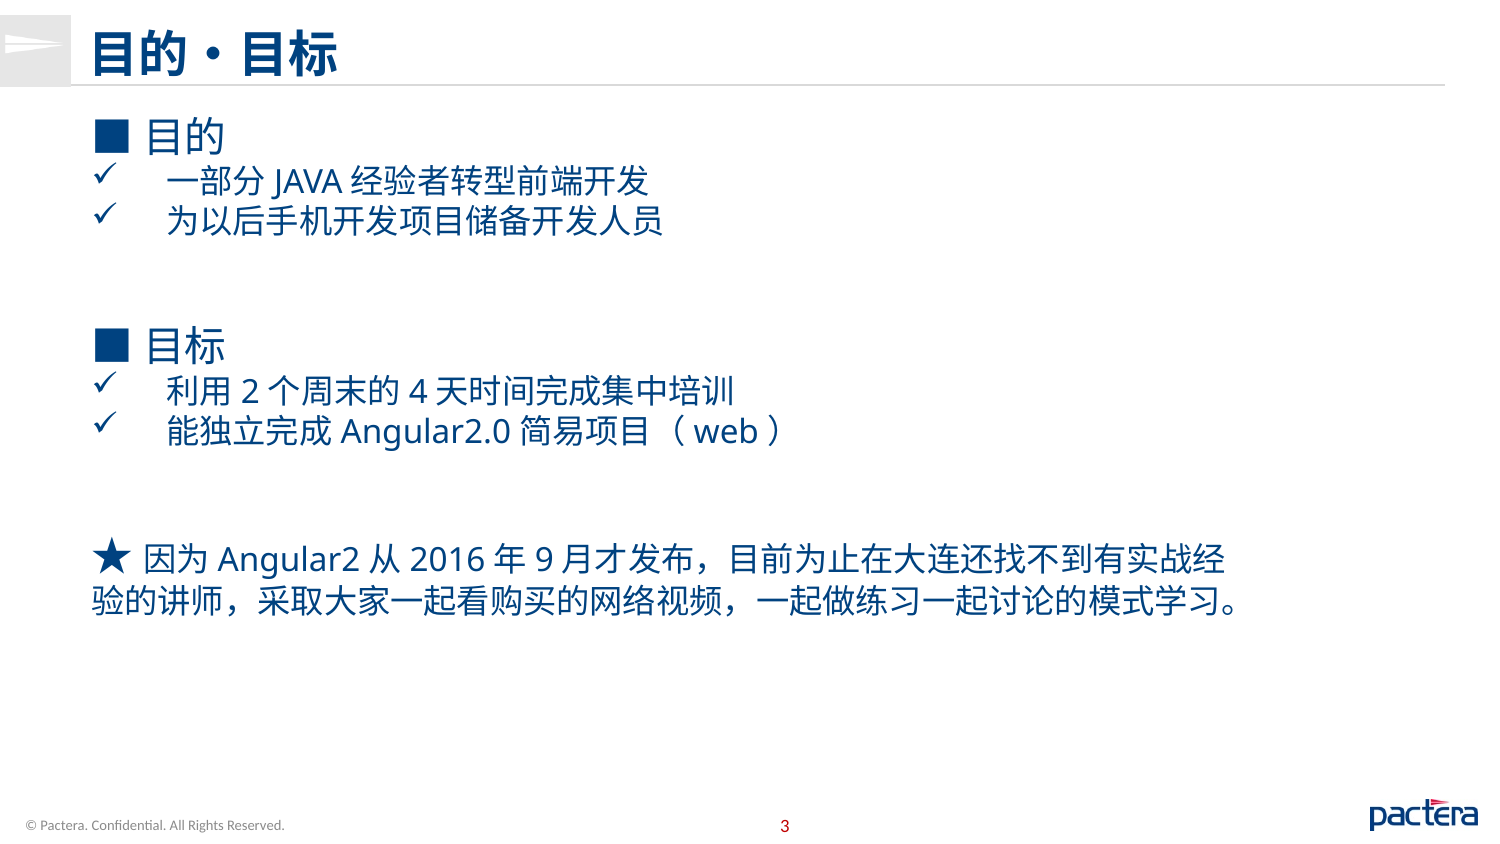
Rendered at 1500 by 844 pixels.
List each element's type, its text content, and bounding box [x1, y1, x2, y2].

slide_number © Pactera. Confidential. All Rights Reserved. [13, 802, 449, 844]
picture [0, 15, 71, 87]
title 目的・目标 [76, 14, 1459, 92]
text_box ■目的 一部分JAVA经验者转型前端开发 为以后手机开发项目储备开发人员 ■目标 利用2个周末的4天时间完成集中培训 能独立完成Angular2.0简易项目（web） ★因为Angular2从2016年9月才发布，目前为止在大连还找不到有实战经验的讲师，采取大家一起看购买的网络视频，一起做练习一起讨论的模式学习。 [76, 102, 1258, 777]
picture [1370, 799, 1478, 831]
slide_number 3 [669, 802, 900, 844]
